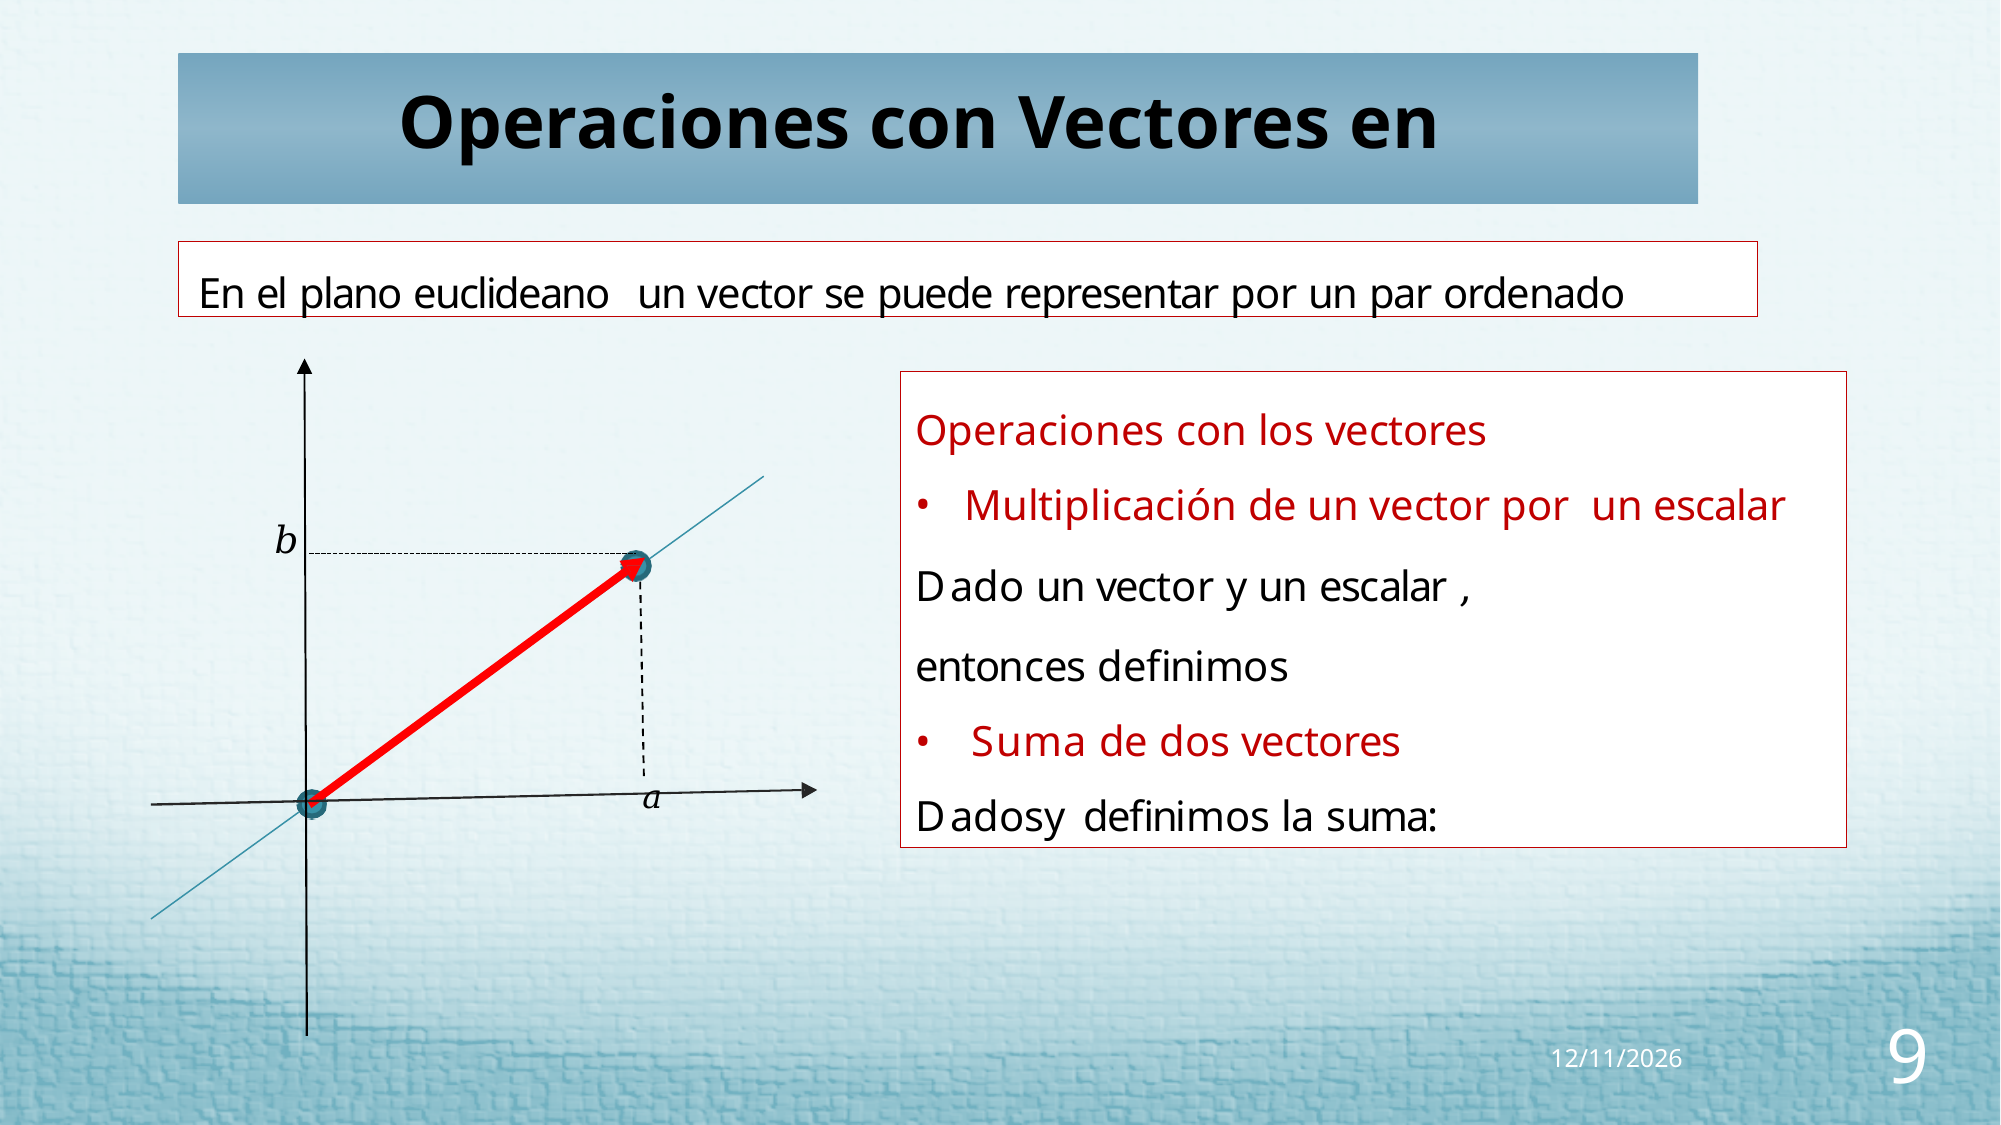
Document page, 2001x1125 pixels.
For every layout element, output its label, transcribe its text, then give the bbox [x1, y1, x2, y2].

slide_number 9 [1727, 1029, 1945, 1090]
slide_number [1231, 1029, 1698, 1090]
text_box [150, 357, 818, 1037]
